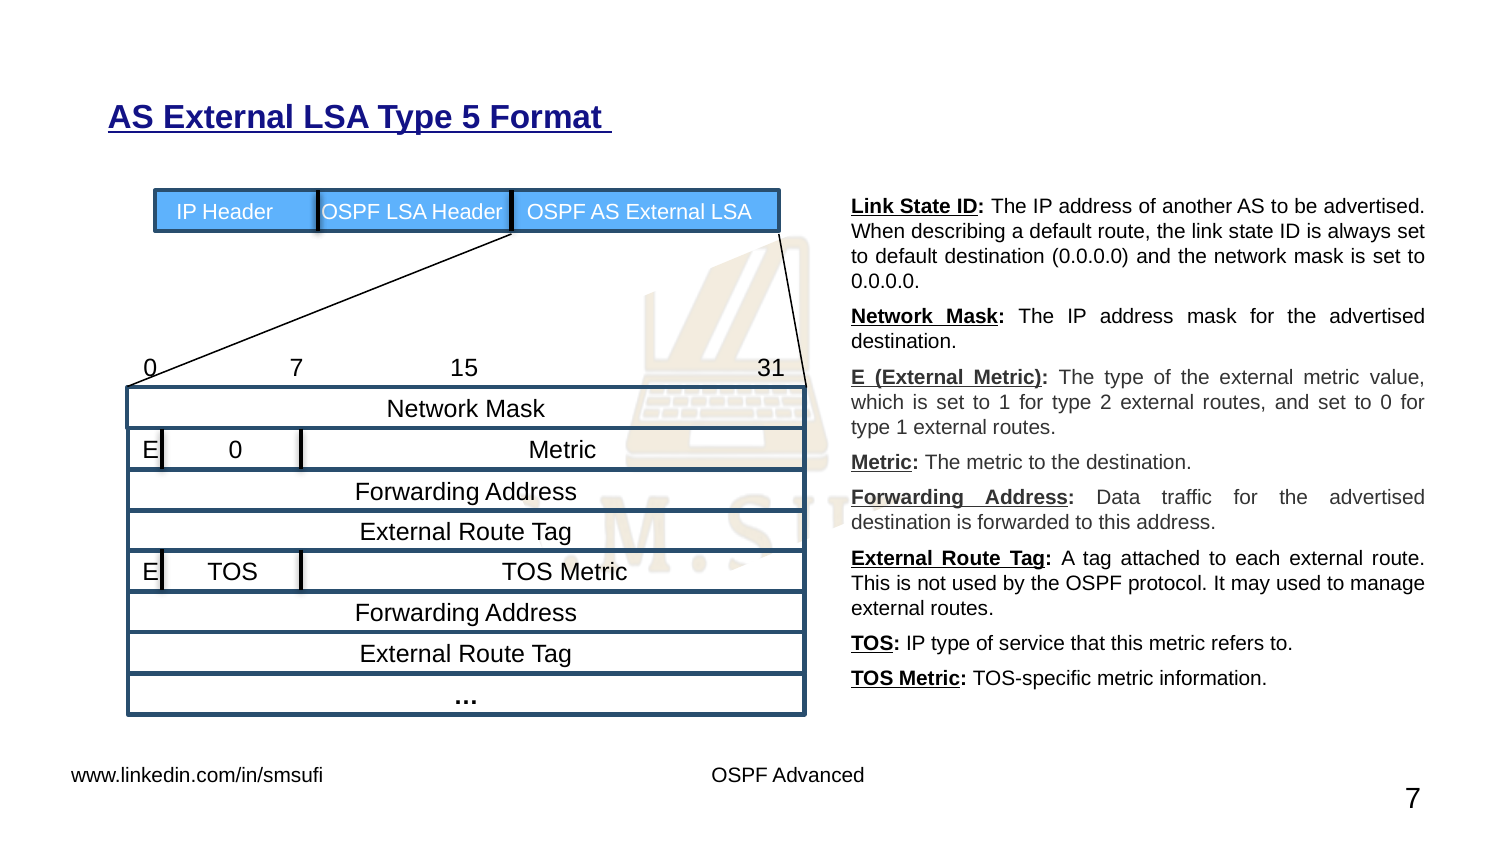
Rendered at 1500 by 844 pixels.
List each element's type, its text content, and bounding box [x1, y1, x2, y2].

text_box External Route Tag [126, 630, 807, 672]
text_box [778, 233, 807, 388]
text_box AS External LSA Type 5 Format [92, 88, 1360, 144]
slide_number 7 [1389, 764, 1480, 830]
text_box Link State ID: The IP address of another AS to be advertised. When describing a default route, the link state ID is always set to default destination (0.0.0.0) and the network mask is set to 0.0.0.0. Network Mask: The IP address mask for the advertised destination. E (External Metric): The type of the external metric value, which is set to 1 for type 2 external routes, and set to 0 for type 1 external routes. Metric: The metric to the destination. Forwarding Address: Data traffic for the advertised destination is forwarded to this address. External Route Tag: A tag attached to each external route. This is not used by the OSPF protocol. It may used to manage external routes. TOS: IP type of service that this metric refers to. TOS Metric: TOS-specific metric information. [836, 185, 1440, 698]
text_box External Route Tag [126, 508, 807, 548]
text_box Forwarding Address [126, 589, 807, 630]
text_box Forwarding Address [126, 468, 807, 508]
text_box IP Header OSPF LSA Header OSPF AS External LSA [153, 188, 781, 233]
text_box … [126, 672, 807, 717]
text_box E 0 Metric [126, 426, 807, 468]
text_box E TOS TOS Metric [126, 548, 807, 589]
text_box 0 7 15 31 [516, 344, 773, 385]
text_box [127, 233, 512, 387]
text_box Network Mask [125, 385, 807, 430]
